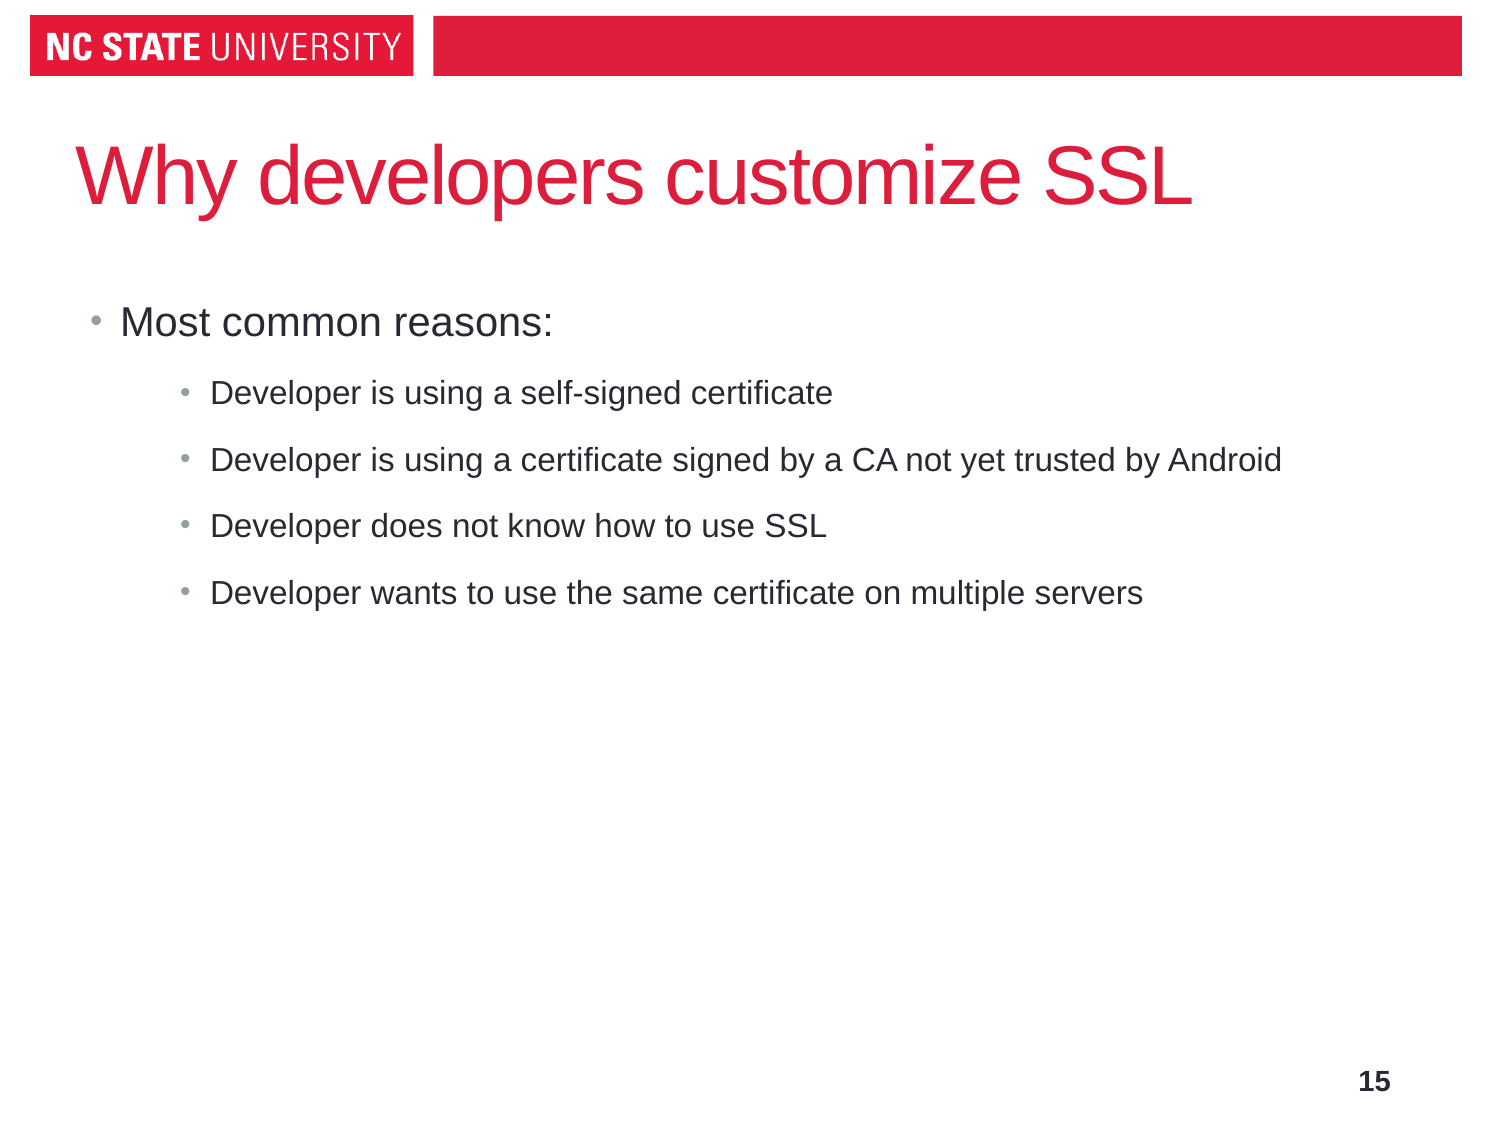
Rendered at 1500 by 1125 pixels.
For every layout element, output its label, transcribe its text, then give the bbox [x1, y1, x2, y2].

title Why developers customize SSL [60, 89, 1500, 253]
list Most common reasons: Developer is using a self-signed certificate Developer is using a certificate signed by a CA not yet trusted by Android Developer does not know how to use SSL Developer wants to use the same certificate on multiple servers [75, 262, 1425, 1063]
picture [30, 15, 414, 76]
slide_number 15 [1287, 1052, 1462, 1107]
